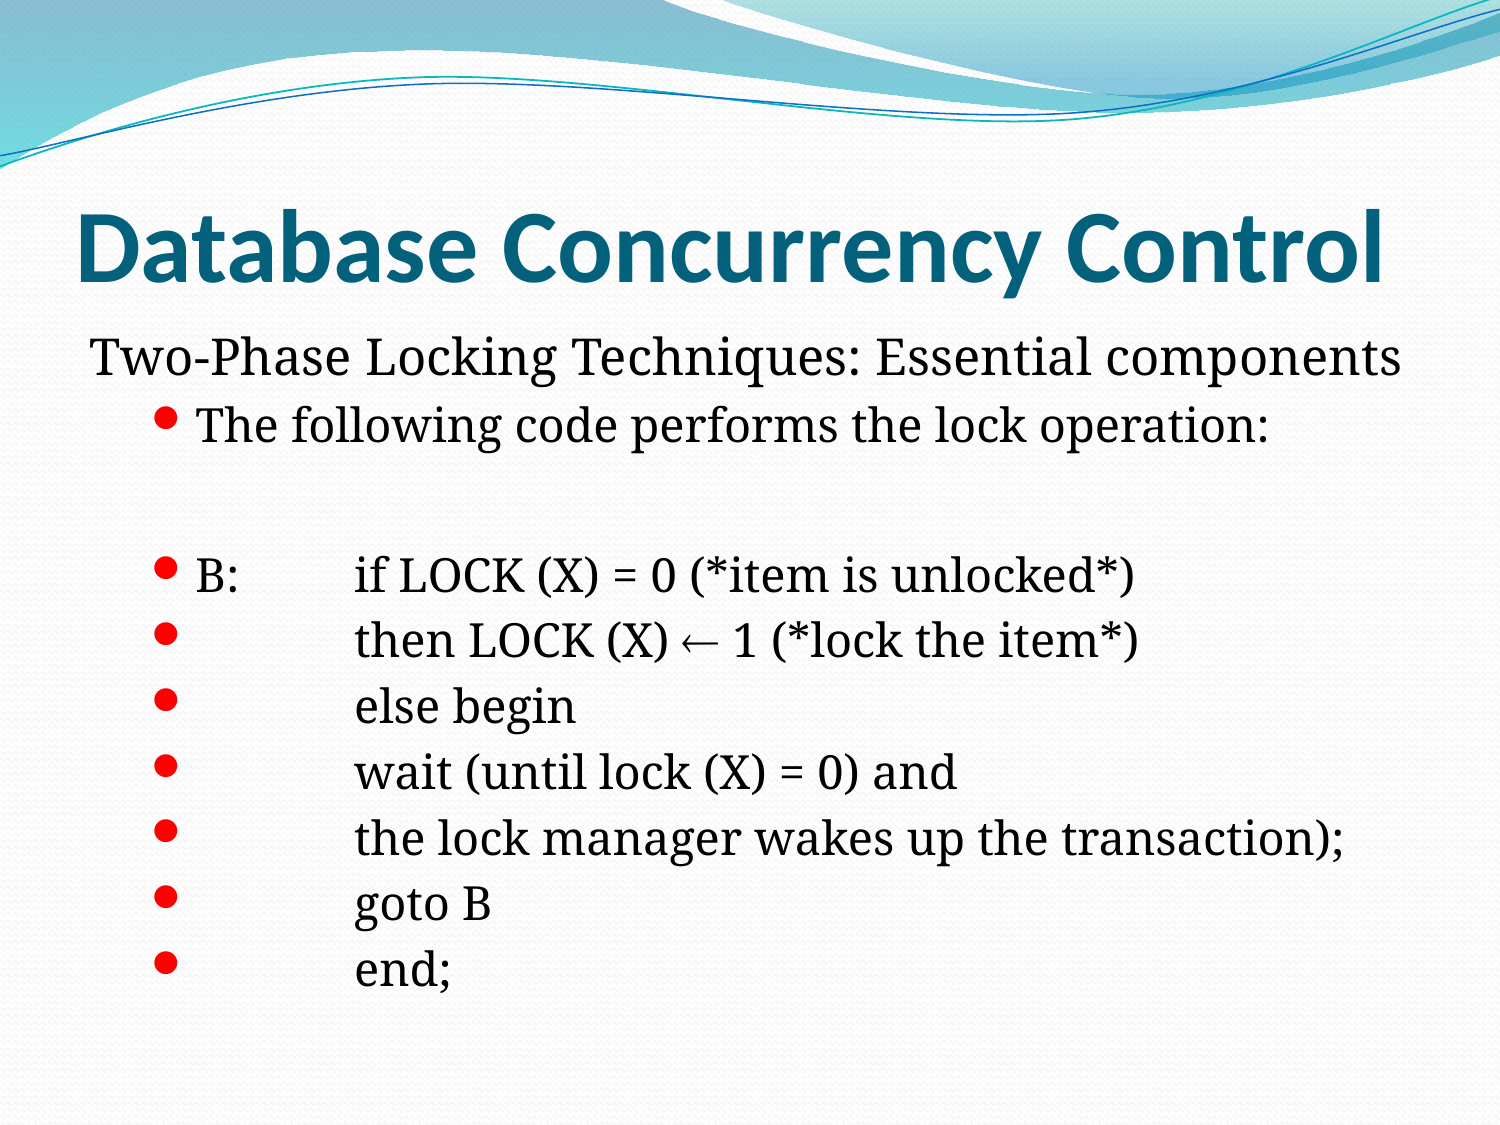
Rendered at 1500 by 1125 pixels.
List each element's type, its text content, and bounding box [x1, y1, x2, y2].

title Database Concurrency Control [75, 115, 1425, 303]
list Two-Phase Locking Techniques: Essential components The following code performs the lock operation: B: if LOCK (X) = 0 (*item is unlocked*) then LOCK (X)  1 (*lock the item*) else begin wait (until lock (X) = 0) and the lock manager wakes up the transaction); goto B end; [75, 317, 1425, 1038]
